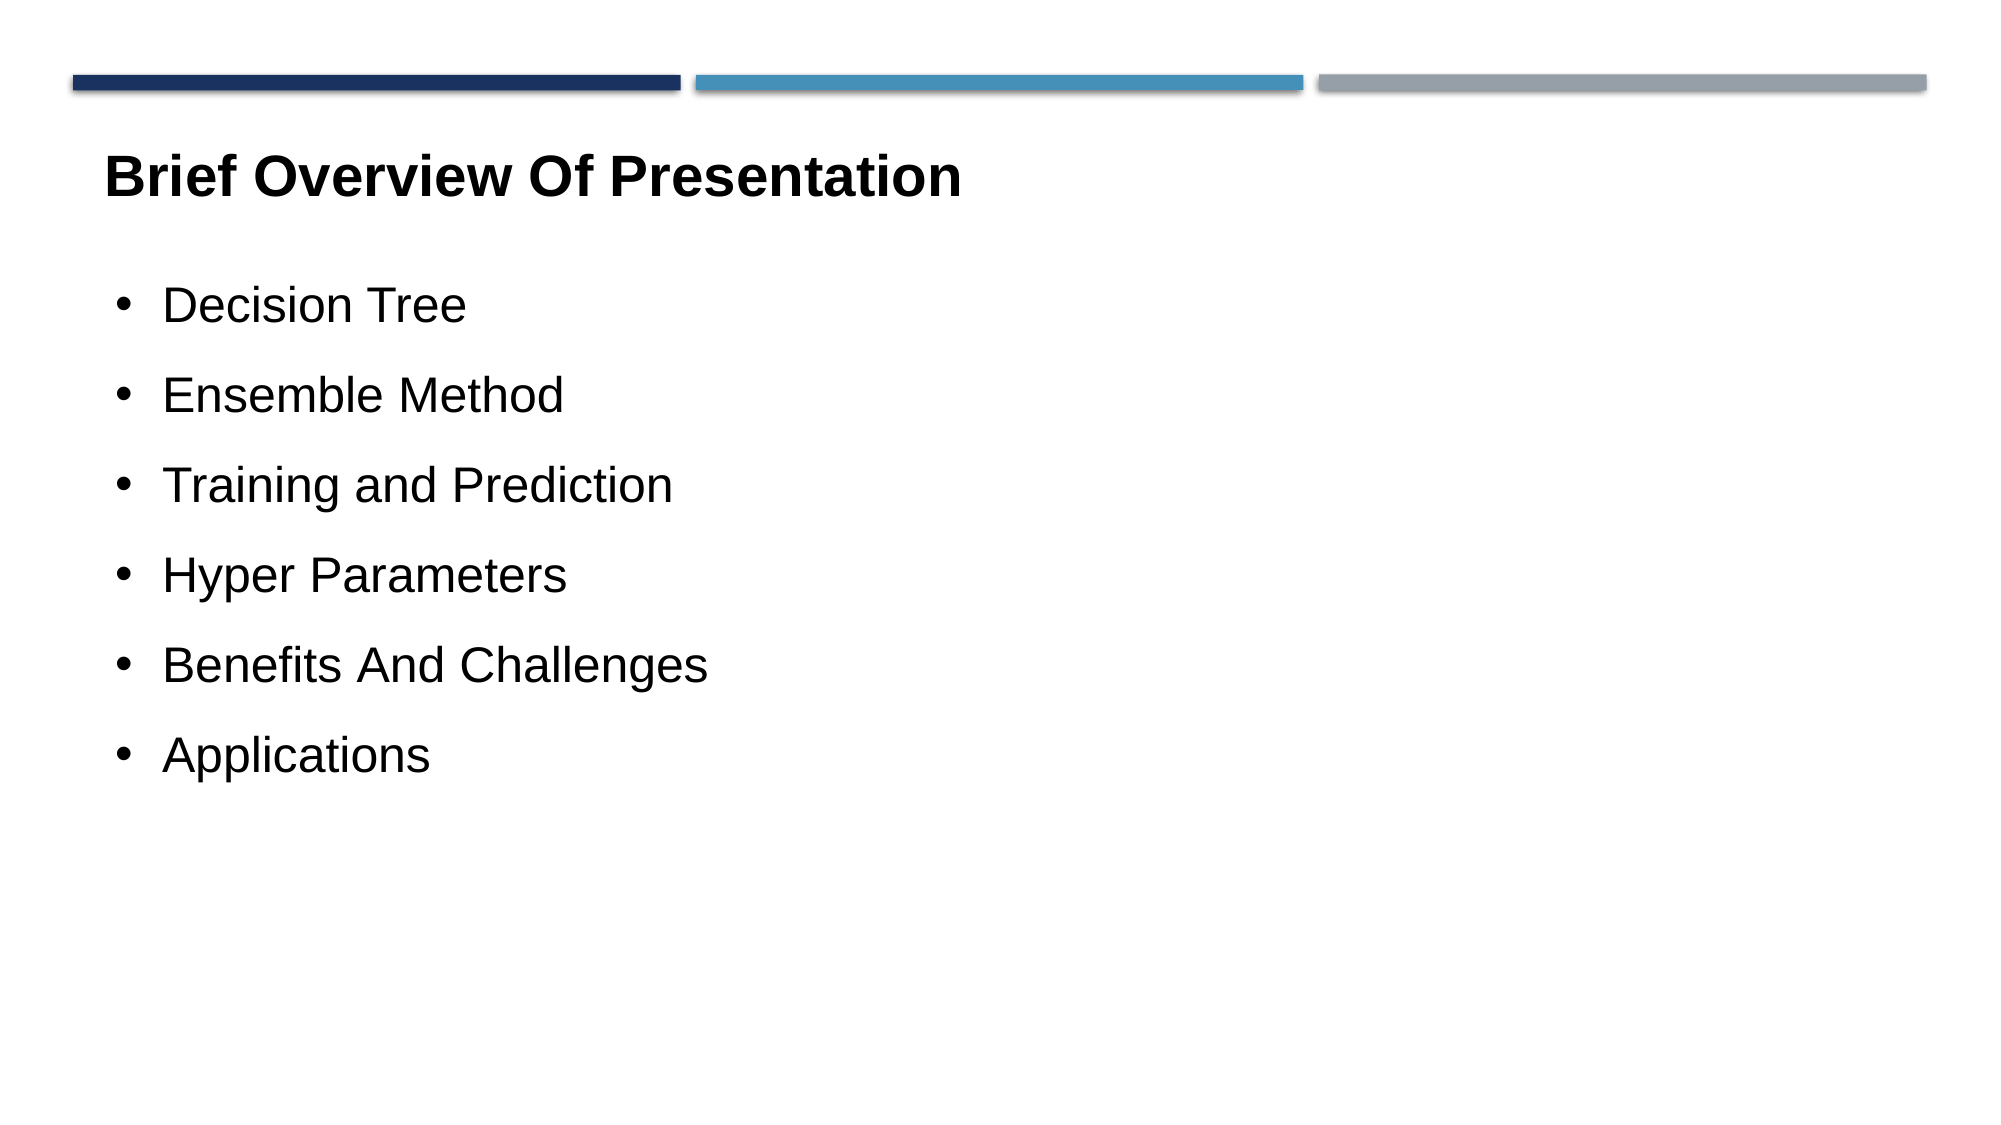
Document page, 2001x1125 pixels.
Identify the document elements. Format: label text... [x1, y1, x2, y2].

text_box Brief Overview Of Presentation [89, 130, 979, 215]
text_box Decision Tree Ensemble Method Training and Prediction Hyper Parameters Benefits And Challenges Applications [100, 235, 1941, 791]
